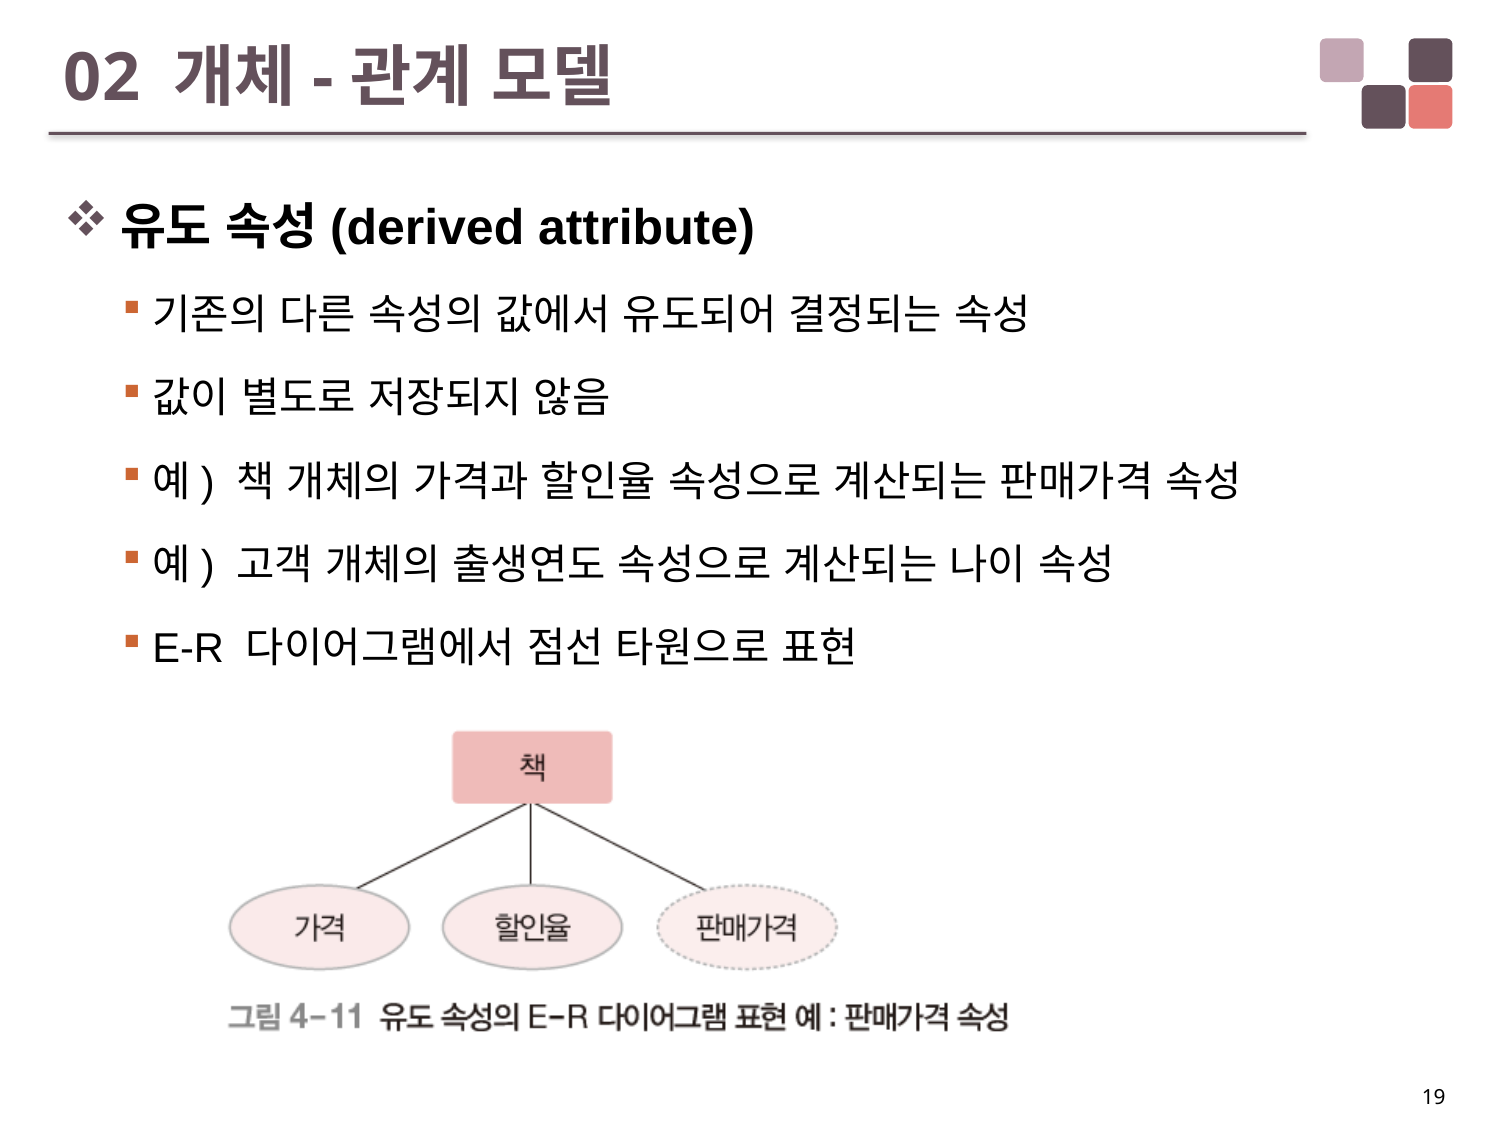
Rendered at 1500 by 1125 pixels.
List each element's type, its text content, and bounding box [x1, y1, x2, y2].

list 유도 속성(derived attribute) 기존의 다른 속성의 값에서 유도되어 결정되는 속성 값이 별도로 저장되지 않음 예) 책 개체의 가격과 할인율 속성으로 계산되는 판매가격 속성 예) 고객 개체의 출생연도 속성으로 계산되는 나이 속성 E-R 다이어그램에서 점선 타원으로 표현 [48, 187, 1452, 1097]
title 02 개체-관계 모델 [48, 25, 1459, 123]
picture [210, 702, 1037, 1055]
